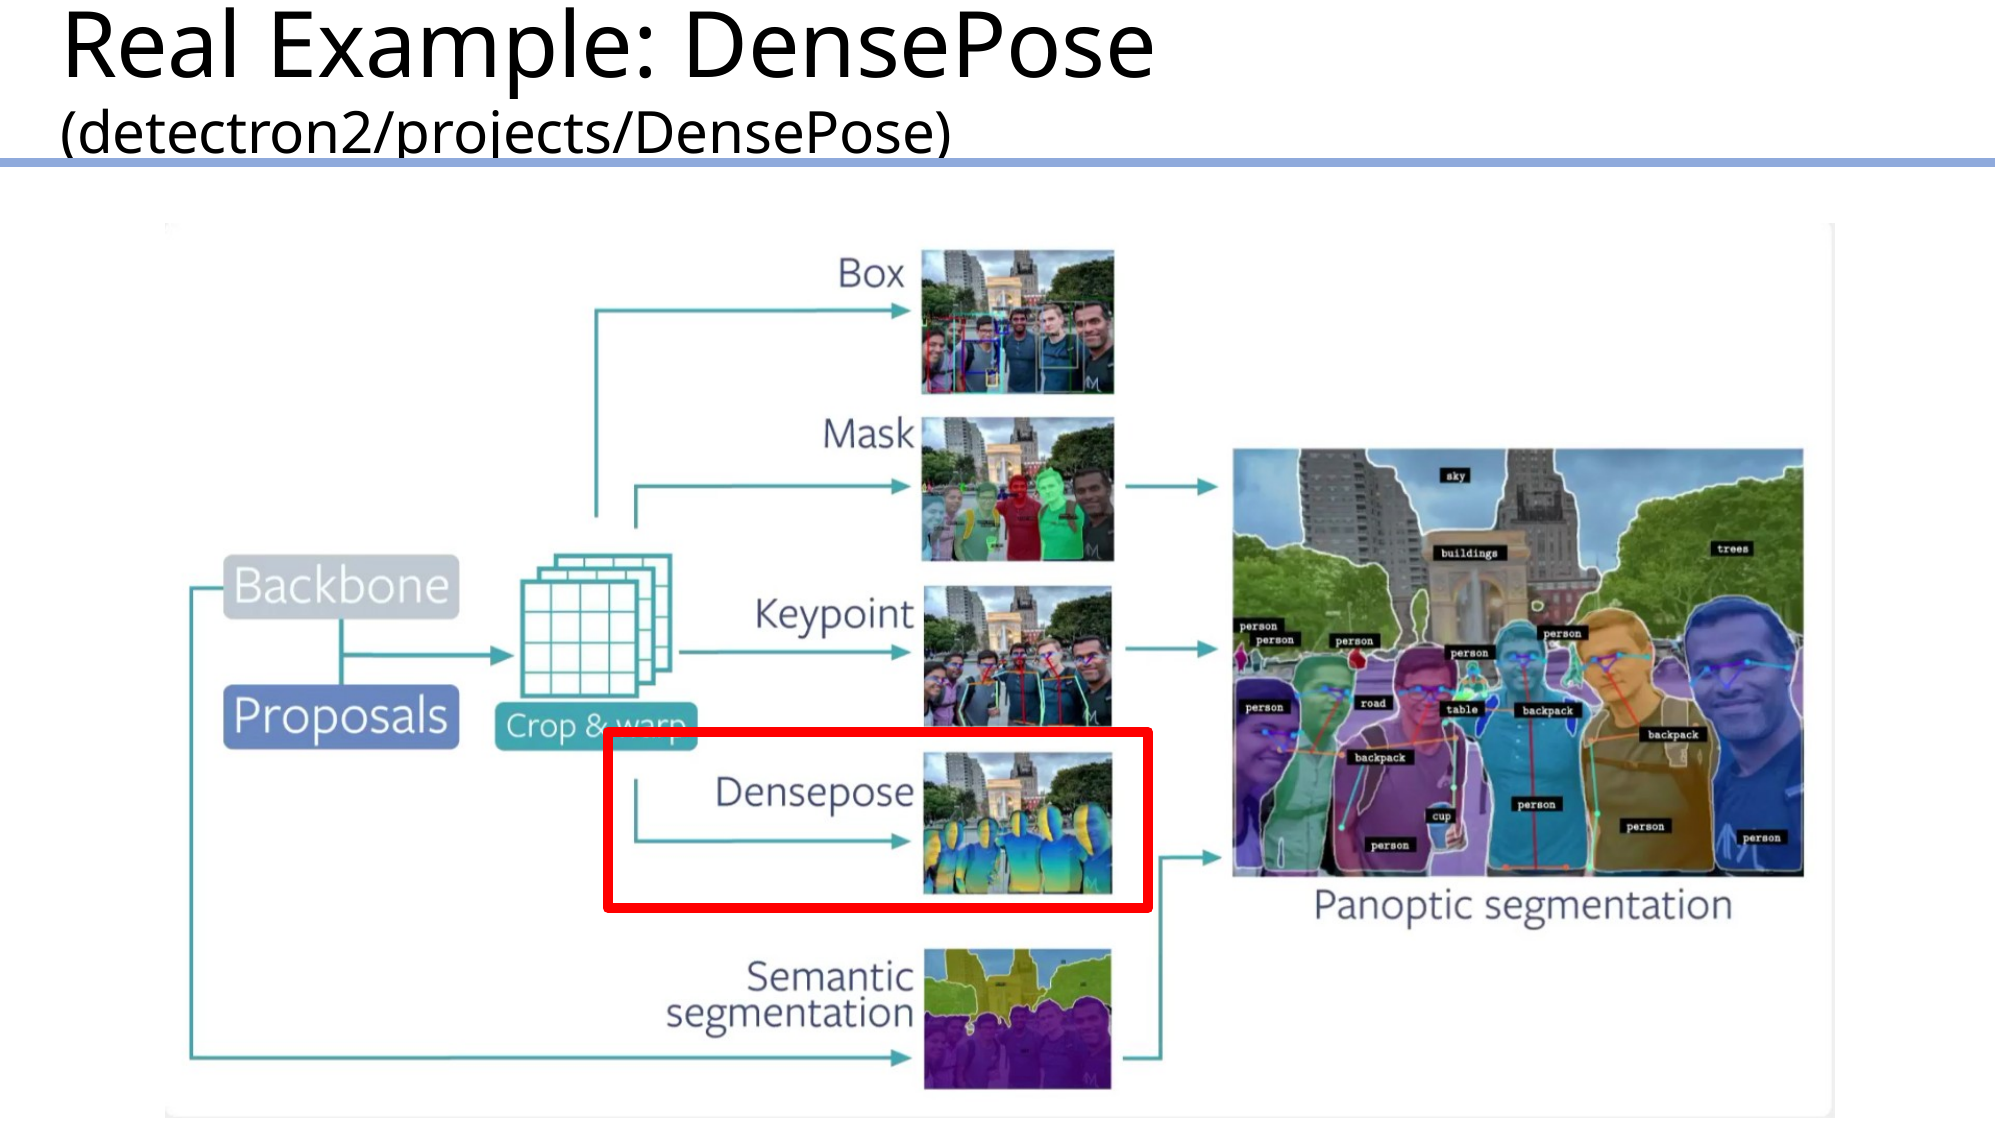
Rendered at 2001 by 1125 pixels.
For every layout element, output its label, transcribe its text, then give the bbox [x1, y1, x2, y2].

title Real Example: DensePose (detectron2/projects/DensePose) [57, 0, 1821, 158]
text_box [165, 223, 1835, 1118]
